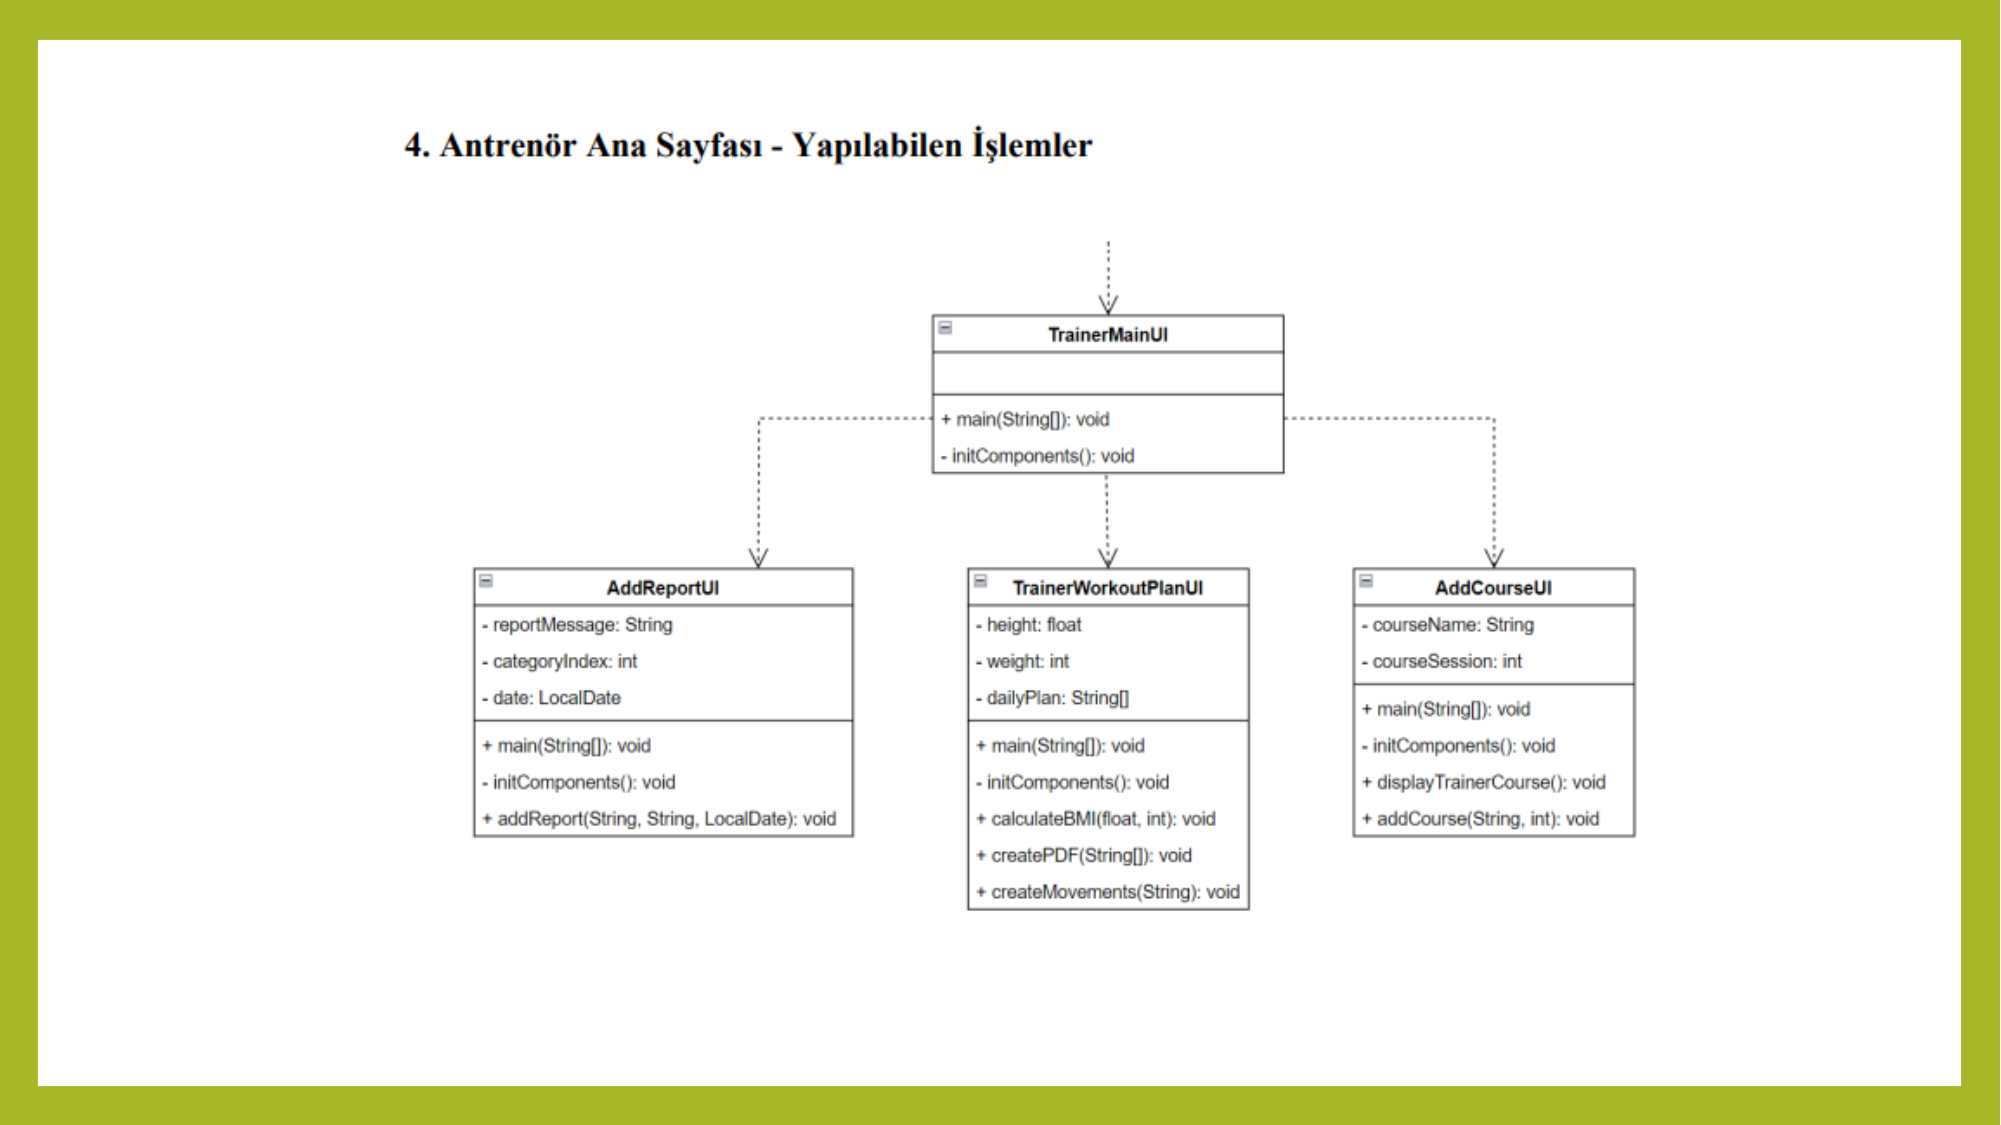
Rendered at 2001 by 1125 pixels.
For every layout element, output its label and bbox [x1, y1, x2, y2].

picture [319, 89, 1681, 990]
